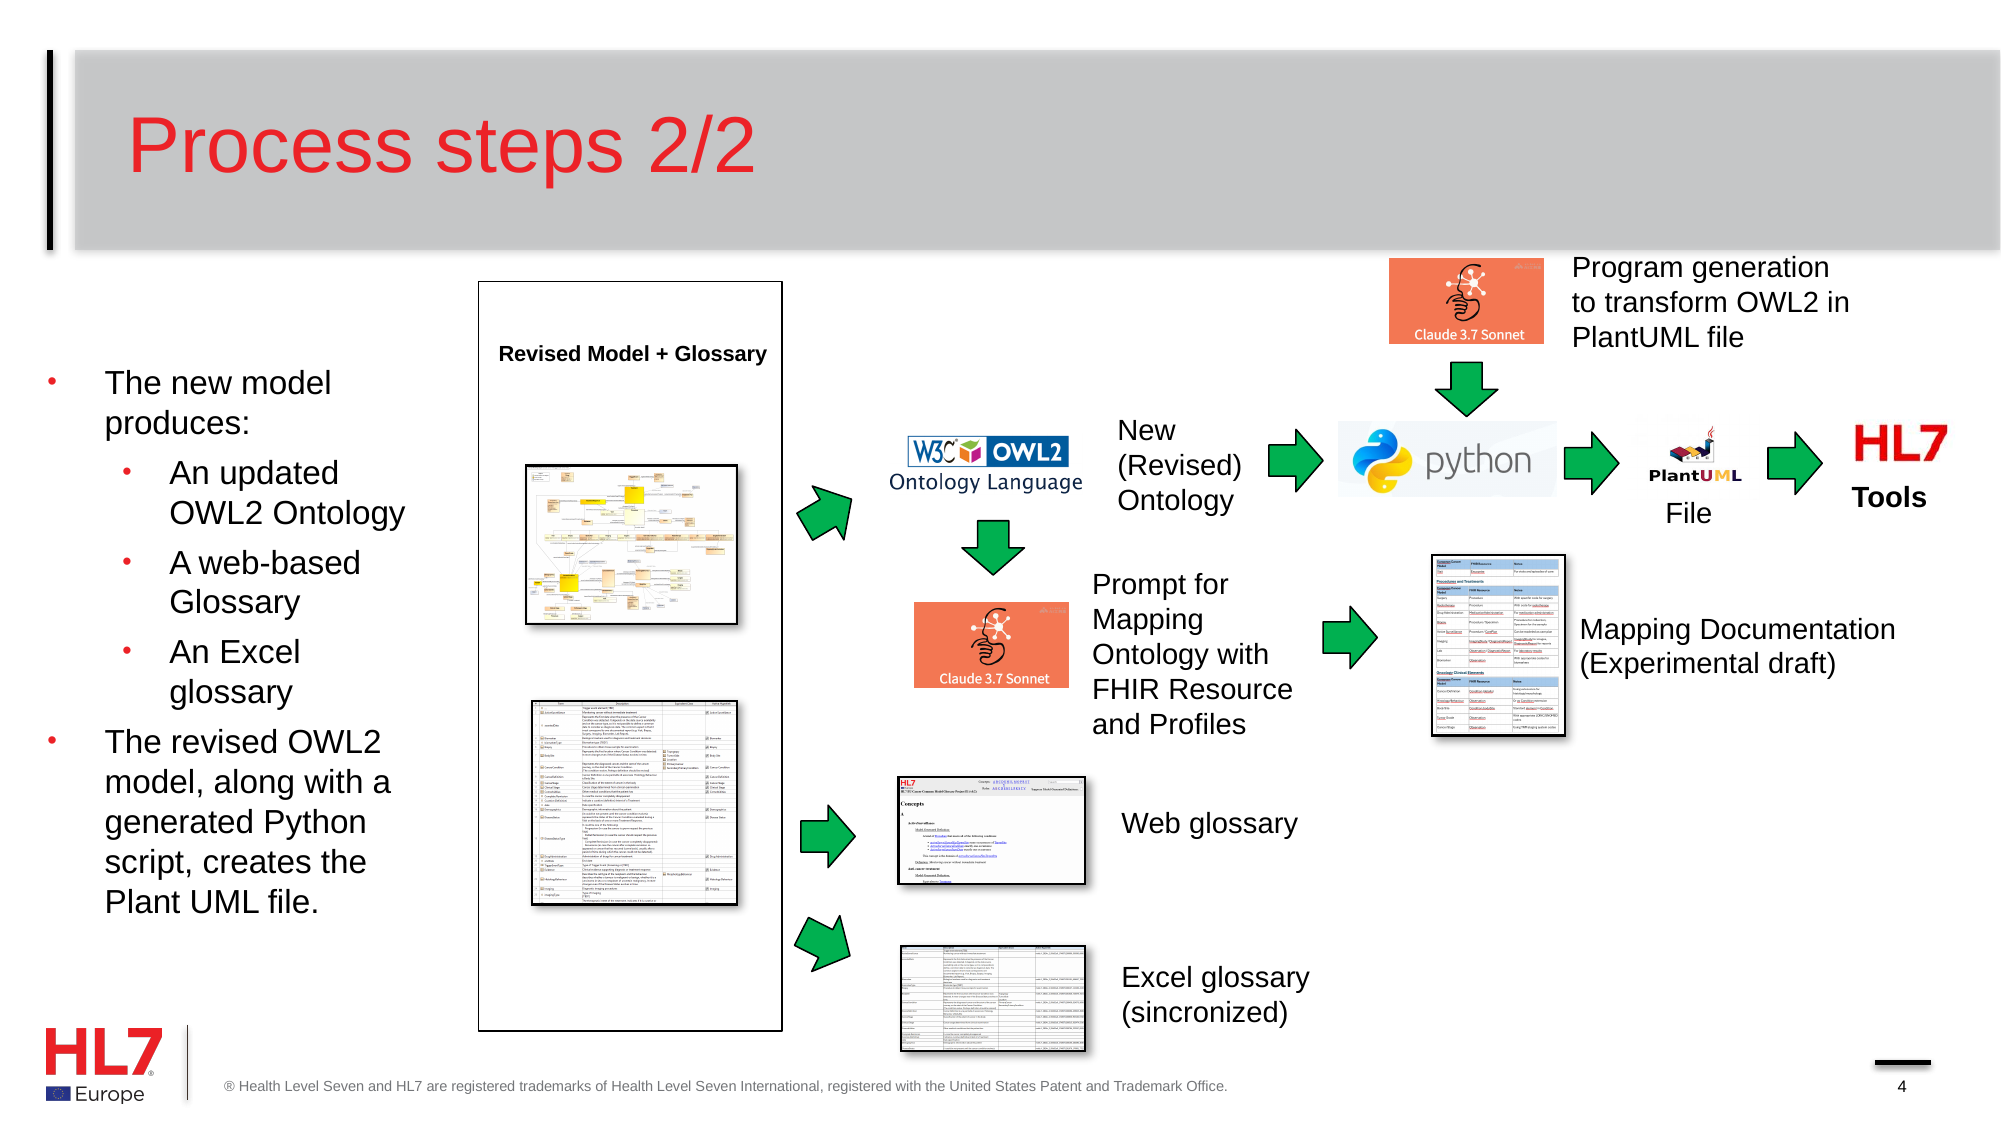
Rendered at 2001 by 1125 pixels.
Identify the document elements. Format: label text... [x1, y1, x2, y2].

picture [1811, 362, 1988, 525]
text_box [794, 915, 850, 972]
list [1338, 421, 1558, 497]
picture [526, 466, 736, 624]
slide_number 4 [1874, 1062, 1930, 1104]
text_box [1268, 429, 1324, 492]
text_box Revised Model + Glossary [483, 332, 783, 374]
picture [914, 601, 1069, 689]
text_box Web glossary [1106, 797, 1314, 848]
picture [1432, 555, 1565, 735]
text_box Program generation to transform OWL2 in PlantUML file [1557, 241, 1874, 361]
text_box Mapping Documentation (Experimental draft) [1569, 602, 1912, 688]
text_box [478, 281, 783, 1031]
text_box [961, 520, 1025, 576]
picture [46, 1028, 162, 1104]
text_box The new model produces: An updated OWL2 Ontology A web-based Glossary An Excel glossary The revised OWL2 model, along with a generated Python script, creates the Plant UML file. [32, 353, 427, 922]
text_box [1435, 362, 1498, 417]
picture [532, 701, 737, 904]
picture [889, 433, 1083, 495]
picture [1626, 414, 1760, 501]
text_box [1767, 432, 1806, 495]
text_box File [1650, 509, 1728, 537]
text_box [1564, 432, 1619, 495]
text_box [800, 805, 856, 868]
footer ® Health Level Seven and HL7 are registered trademarks of Health Level Seven International, registered with the United States Patent and Trademark Office. [209, 1062, 1275, 1102]
text_box [796, 486, 852, 541]
picture [1389, 258, 1544, 345]
picture [901, 946, 1085, 1051]
text_box New (Revised) Ontology [1102, 403, 1266, 524]
text_box Prompt for Mapping Ontology with FHIR Resource and Profiles [1077, 558, 1309, 748]
text_box [1323, 606, 1378, 669]
title Process steps 2/2 [112, 49, 1897, 251]
text_box Excel glossary (sincronized) [1106, 951, 1326, 1036]
picture [899, 777, 1085, 883]
